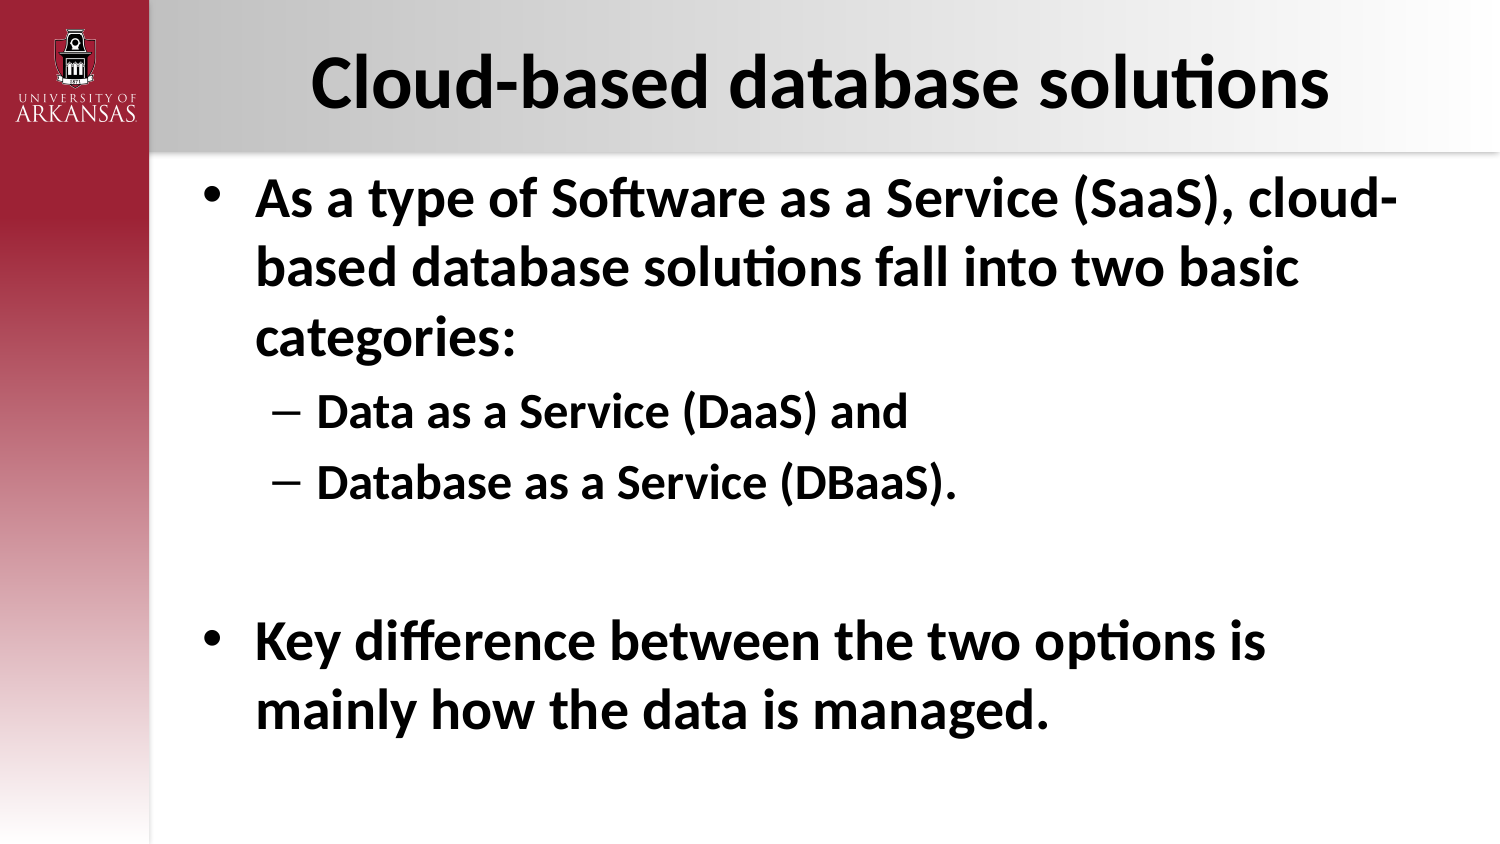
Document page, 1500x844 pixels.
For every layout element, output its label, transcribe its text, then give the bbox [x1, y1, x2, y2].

picture [15, 29, 137, 122]
title Cloud-based database solutions [187, 23, 1456, 132]
list As a type of Software as a Service (SaaS), cloud-based database solutions fall into two basic categories: Data as a Service (DaaS) and Database as a Service (DBaaS). Key difference between the two options is mainly how the data is managed. [187, 151, 1456, 754]
